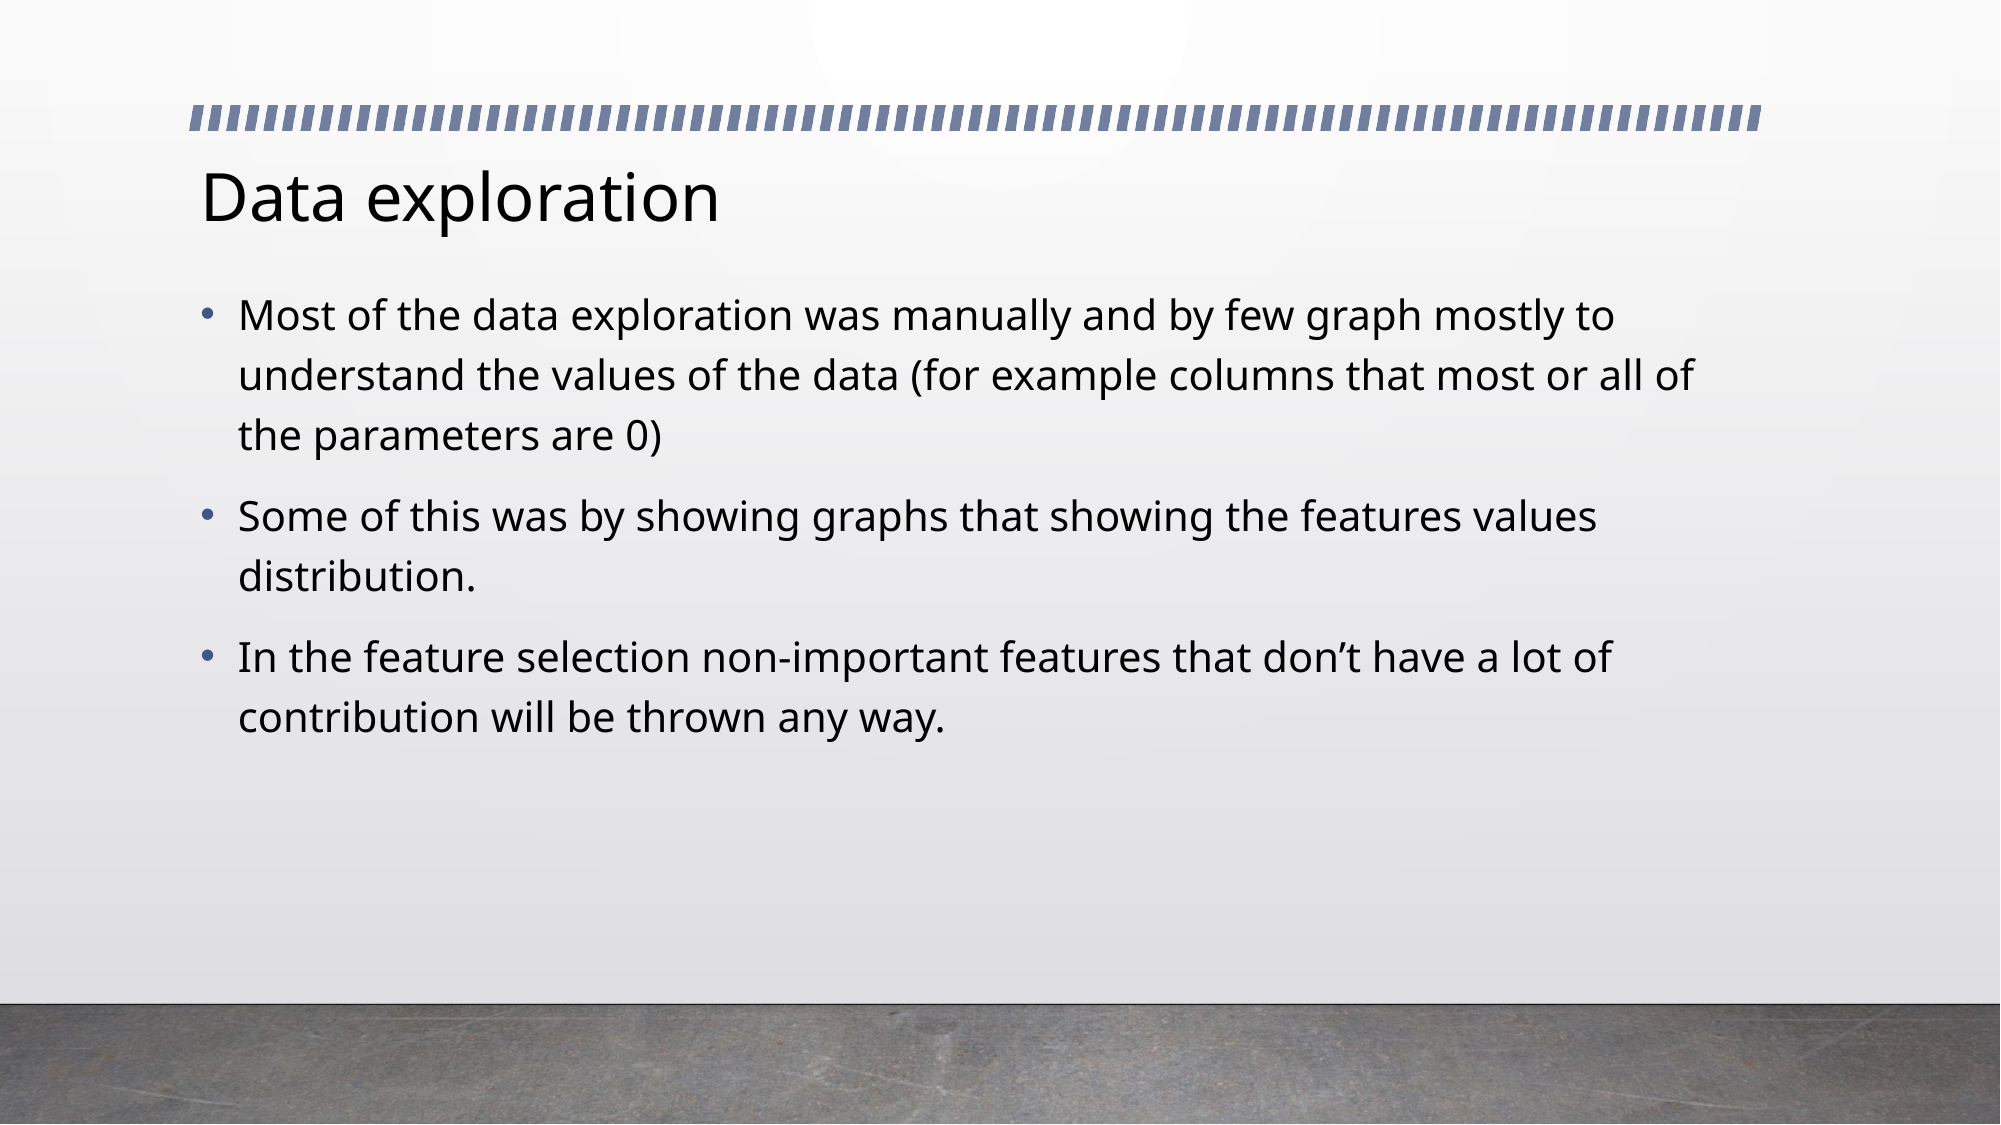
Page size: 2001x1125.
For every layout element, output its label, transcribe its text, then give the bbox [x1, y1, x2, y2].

title Data exploration [185, 156, 1761, 271]
picture [0, 1004, 2000, 1124]
list Most of the data exploration was manually and by few graph mostly to understand the values of the data (for example columns that most or all of the parameters are 0) Some of this was by showing graphs that showing the features values distribution. In the feature selection non-important features that don’t have a lot of contribution will be thrown any way. [185, 271, 1761, 812]
